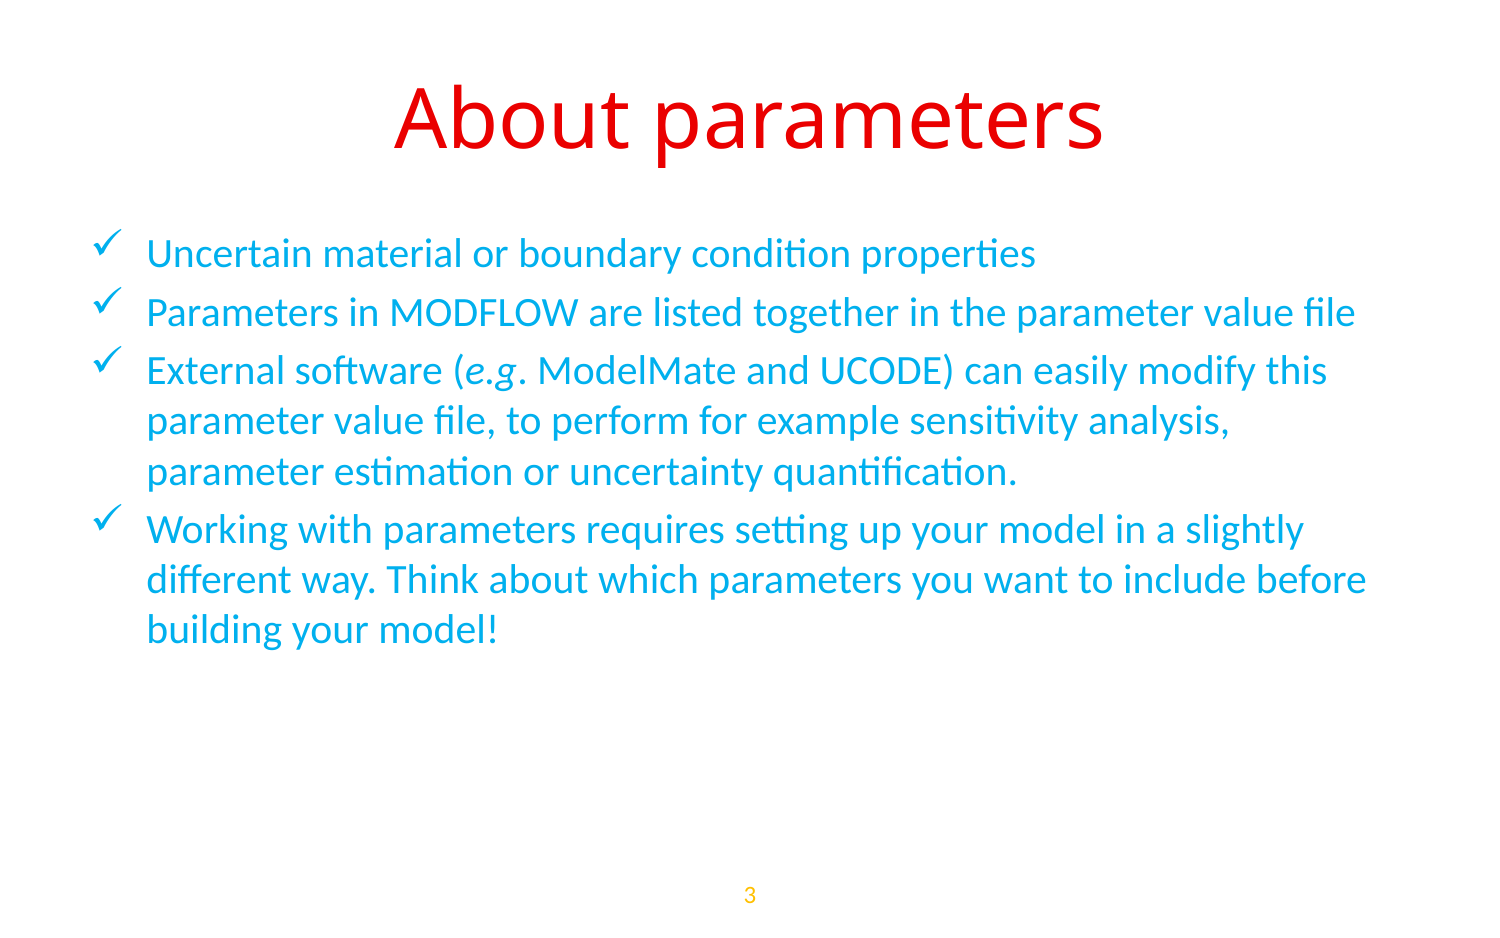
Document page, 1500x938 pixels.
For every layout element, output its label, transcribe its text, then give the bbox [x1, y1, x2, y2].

slide_number 3 [575, 868, 925, 919]
list Uncertain material or boundary condition properties Parameters in MODFLOW are listed together in the parameter value file External software (e.g. ModelMate and UCODE) can easily modify this parameter value file, to perform for example sensitivity analysis, parameter estimation or uncertainty quantification. Working with parameters requires setting up your model in a slightly different way. Think about which parameters you want to include before building your model! [75, 218, 1425, 838]
title About parameters [75, 37, 1425, 194]
